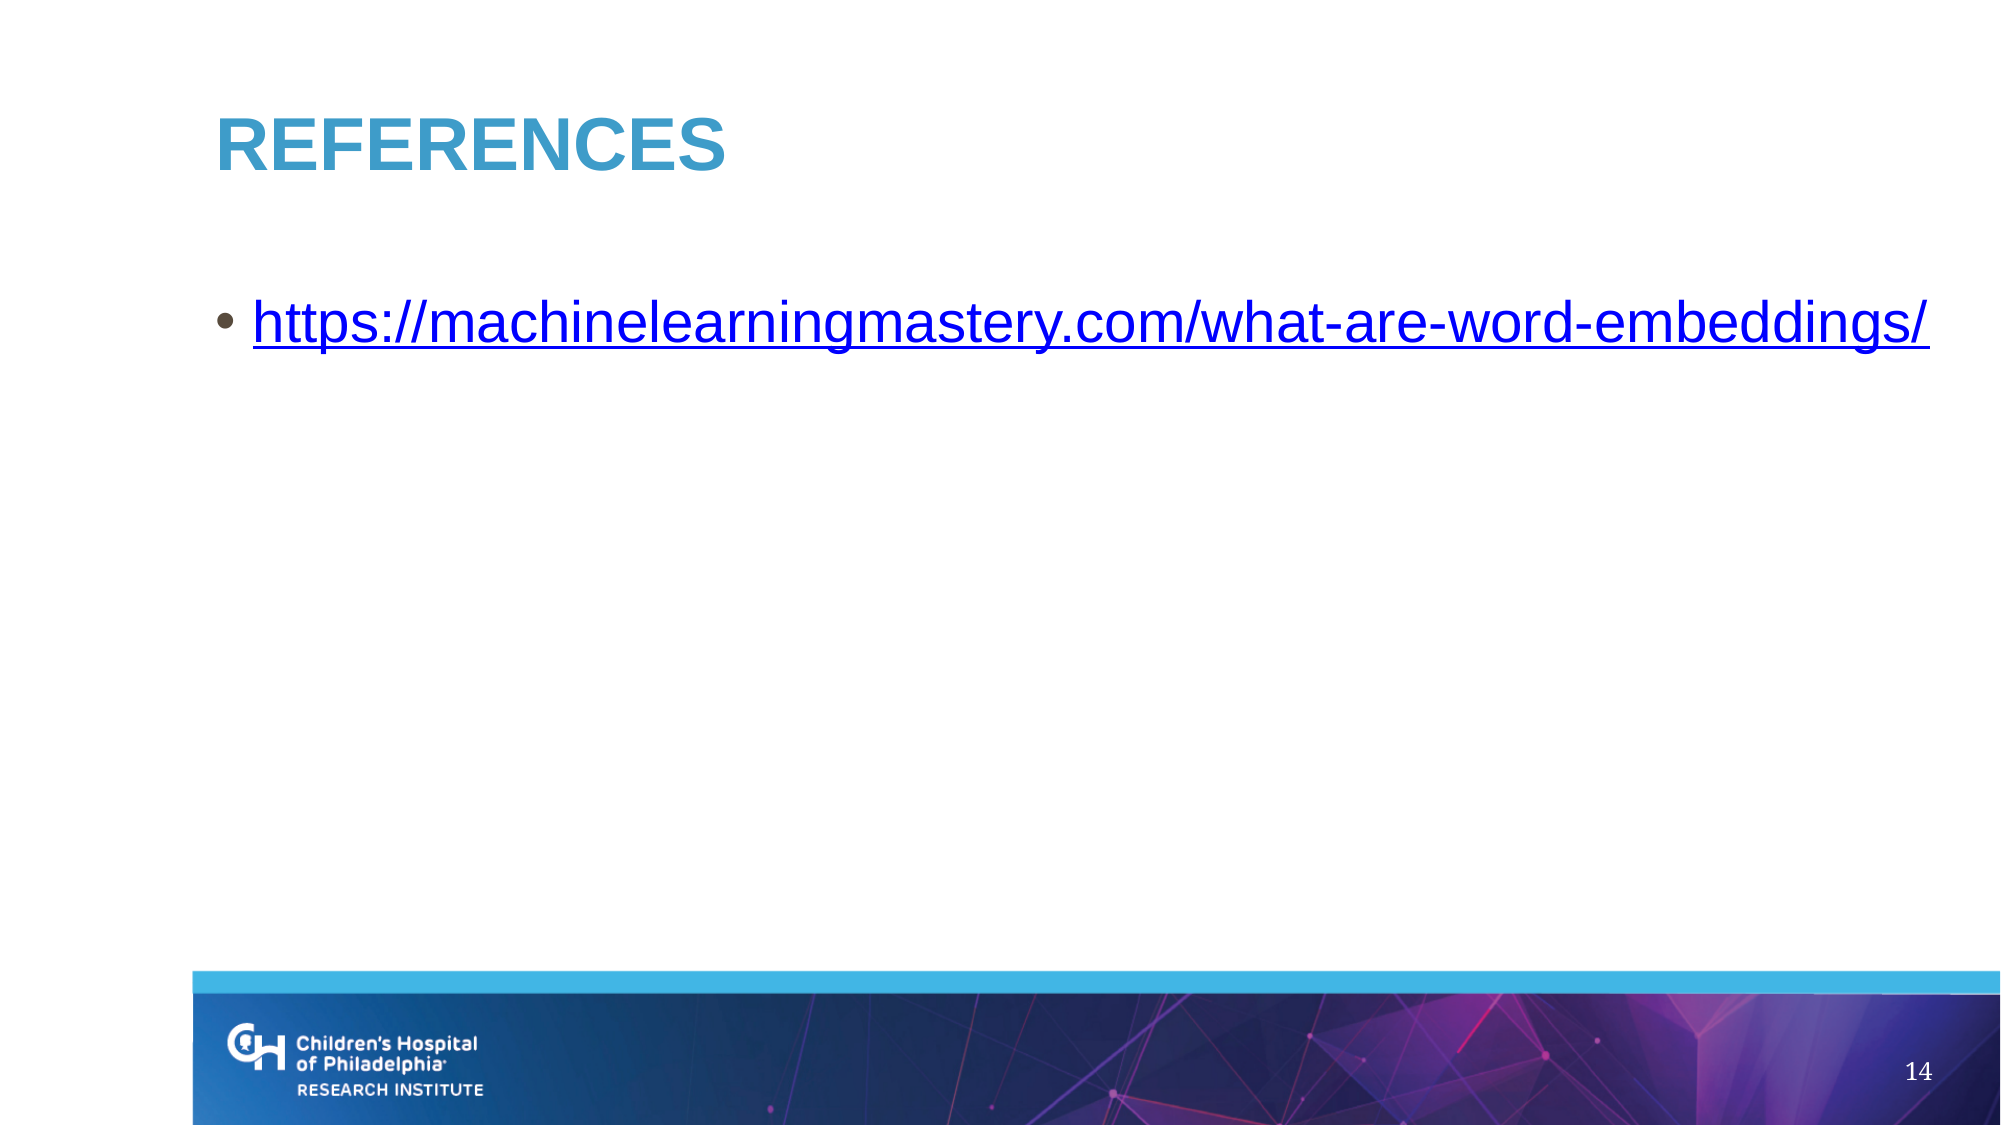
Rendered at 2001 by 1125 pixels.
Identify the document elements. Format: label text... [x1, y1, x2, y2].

slide_number 14 [1857, 1042, 1948, 1103]
picture [0, 0, 2001, 1125]
title References [200, 52, 1948, 240]
list https://machinelearningmastery.com/what-are-word-embeddings/ [200, 284, 1948, 924]
